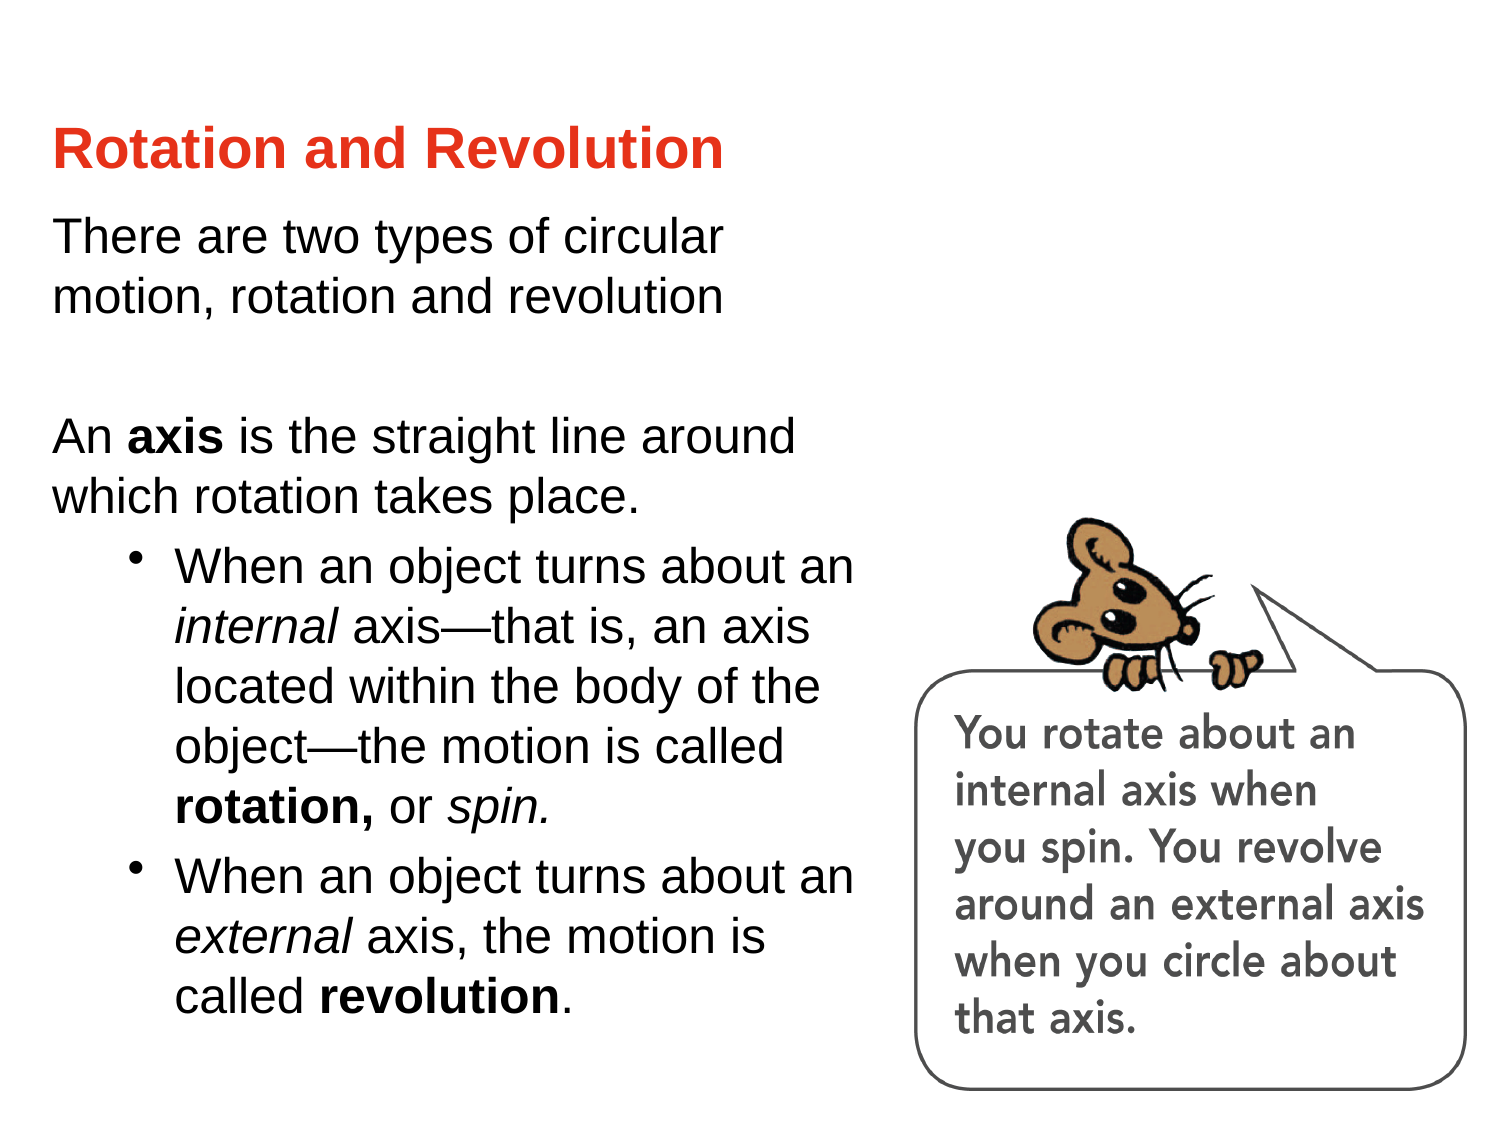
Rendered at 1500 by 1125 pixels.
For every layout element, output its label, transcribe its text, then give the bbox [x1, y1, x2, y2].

text_box Rotation and Revolution [37, 102, 1175, 188]
picture [912, 512, 1467, 1091]
text_box There are two types of circular motion, rotation and revolution An axis is the straight line around which rotation takes place. When an object turns about an internal axis—that is, an axis located within the body of the object—the motion is called rotation, or spin. When an object turns about an external axis, the motion is called revolution. [37, 196, 913, 1031]
